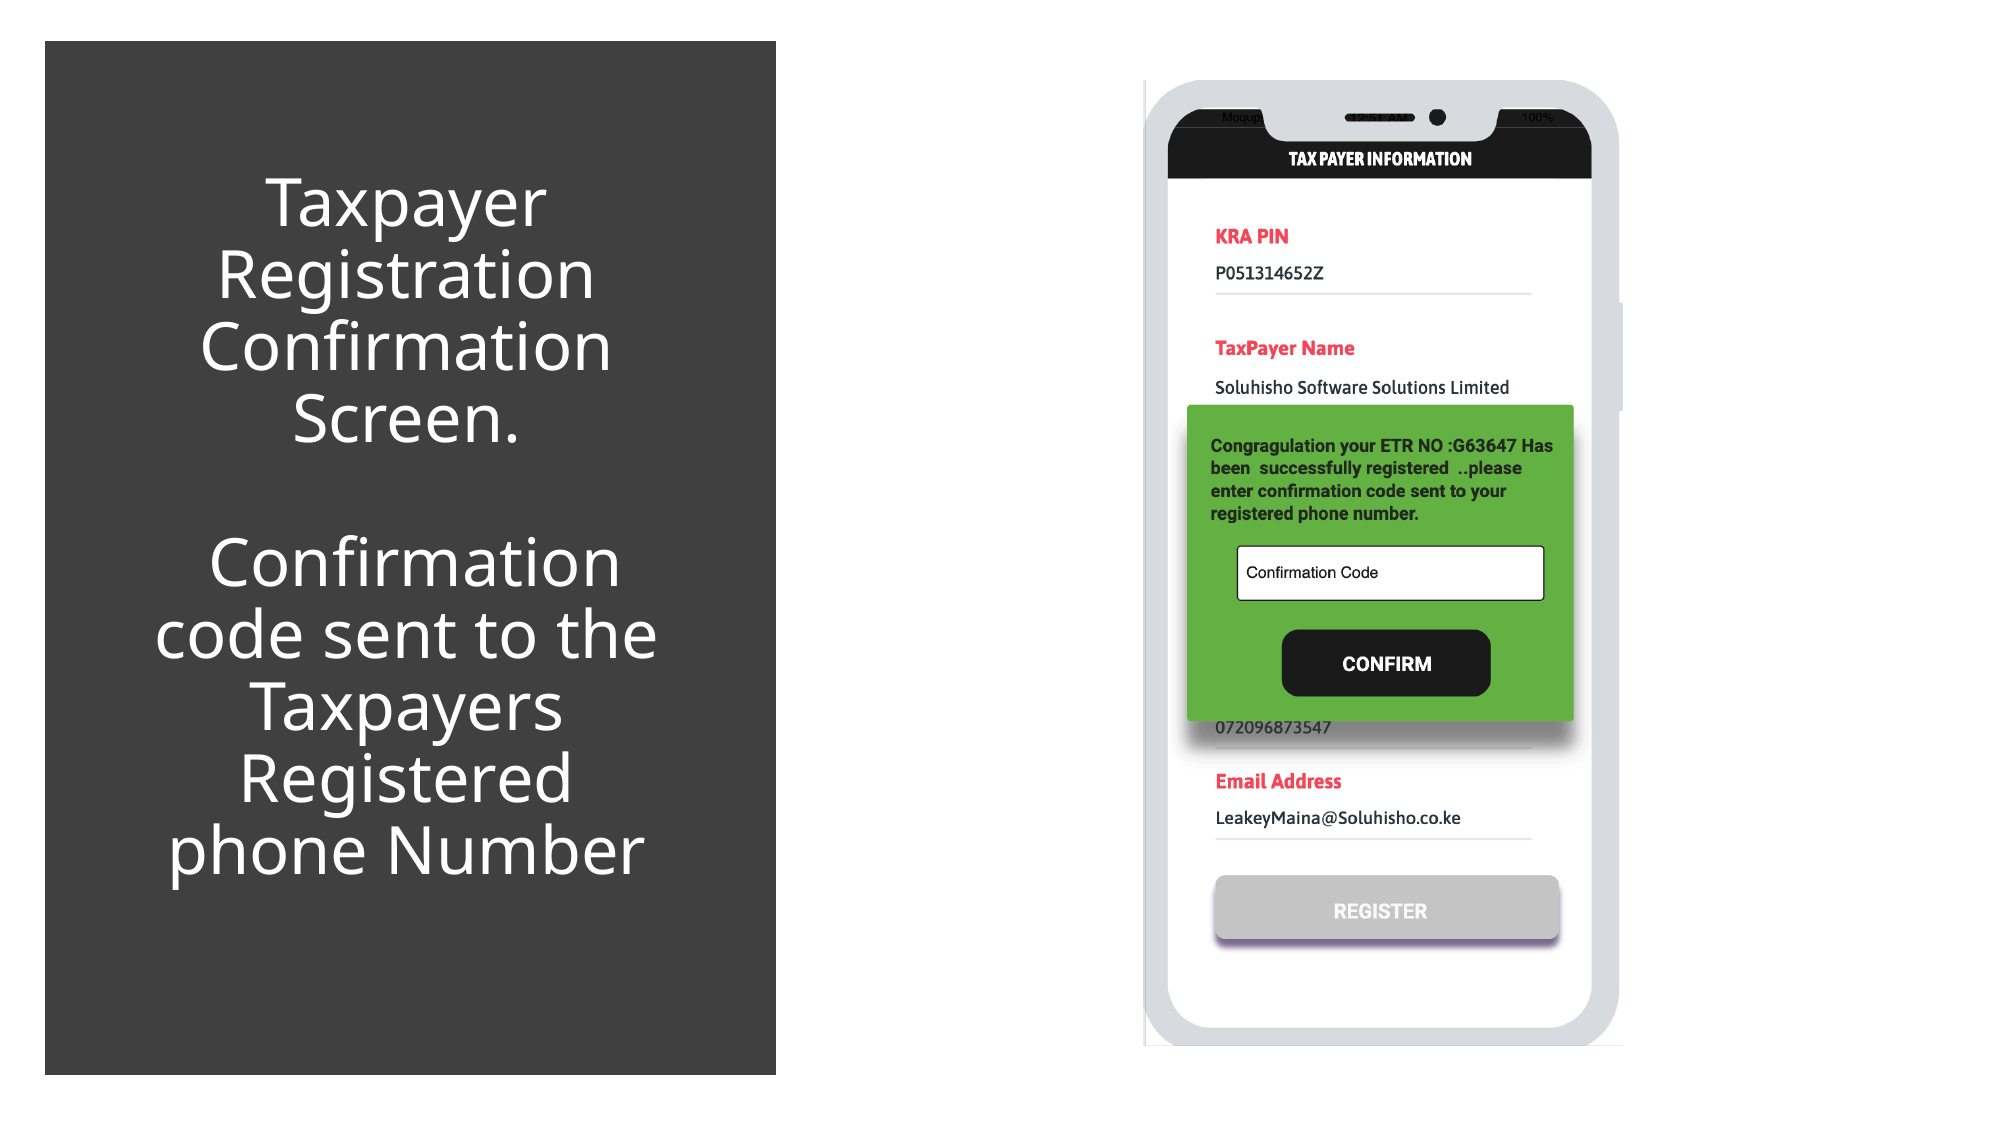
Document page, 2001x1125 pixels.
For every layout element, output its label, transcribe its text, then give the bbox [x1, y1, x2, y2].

picture [1142, 80, 1623, 1046]
text_box [54, 50, 767, 1066]
title Taxpayer Registration Confirmation Screen. Confirmation code sent to the Taxpayers Registered phone Number [121, 121, 693, 936]
